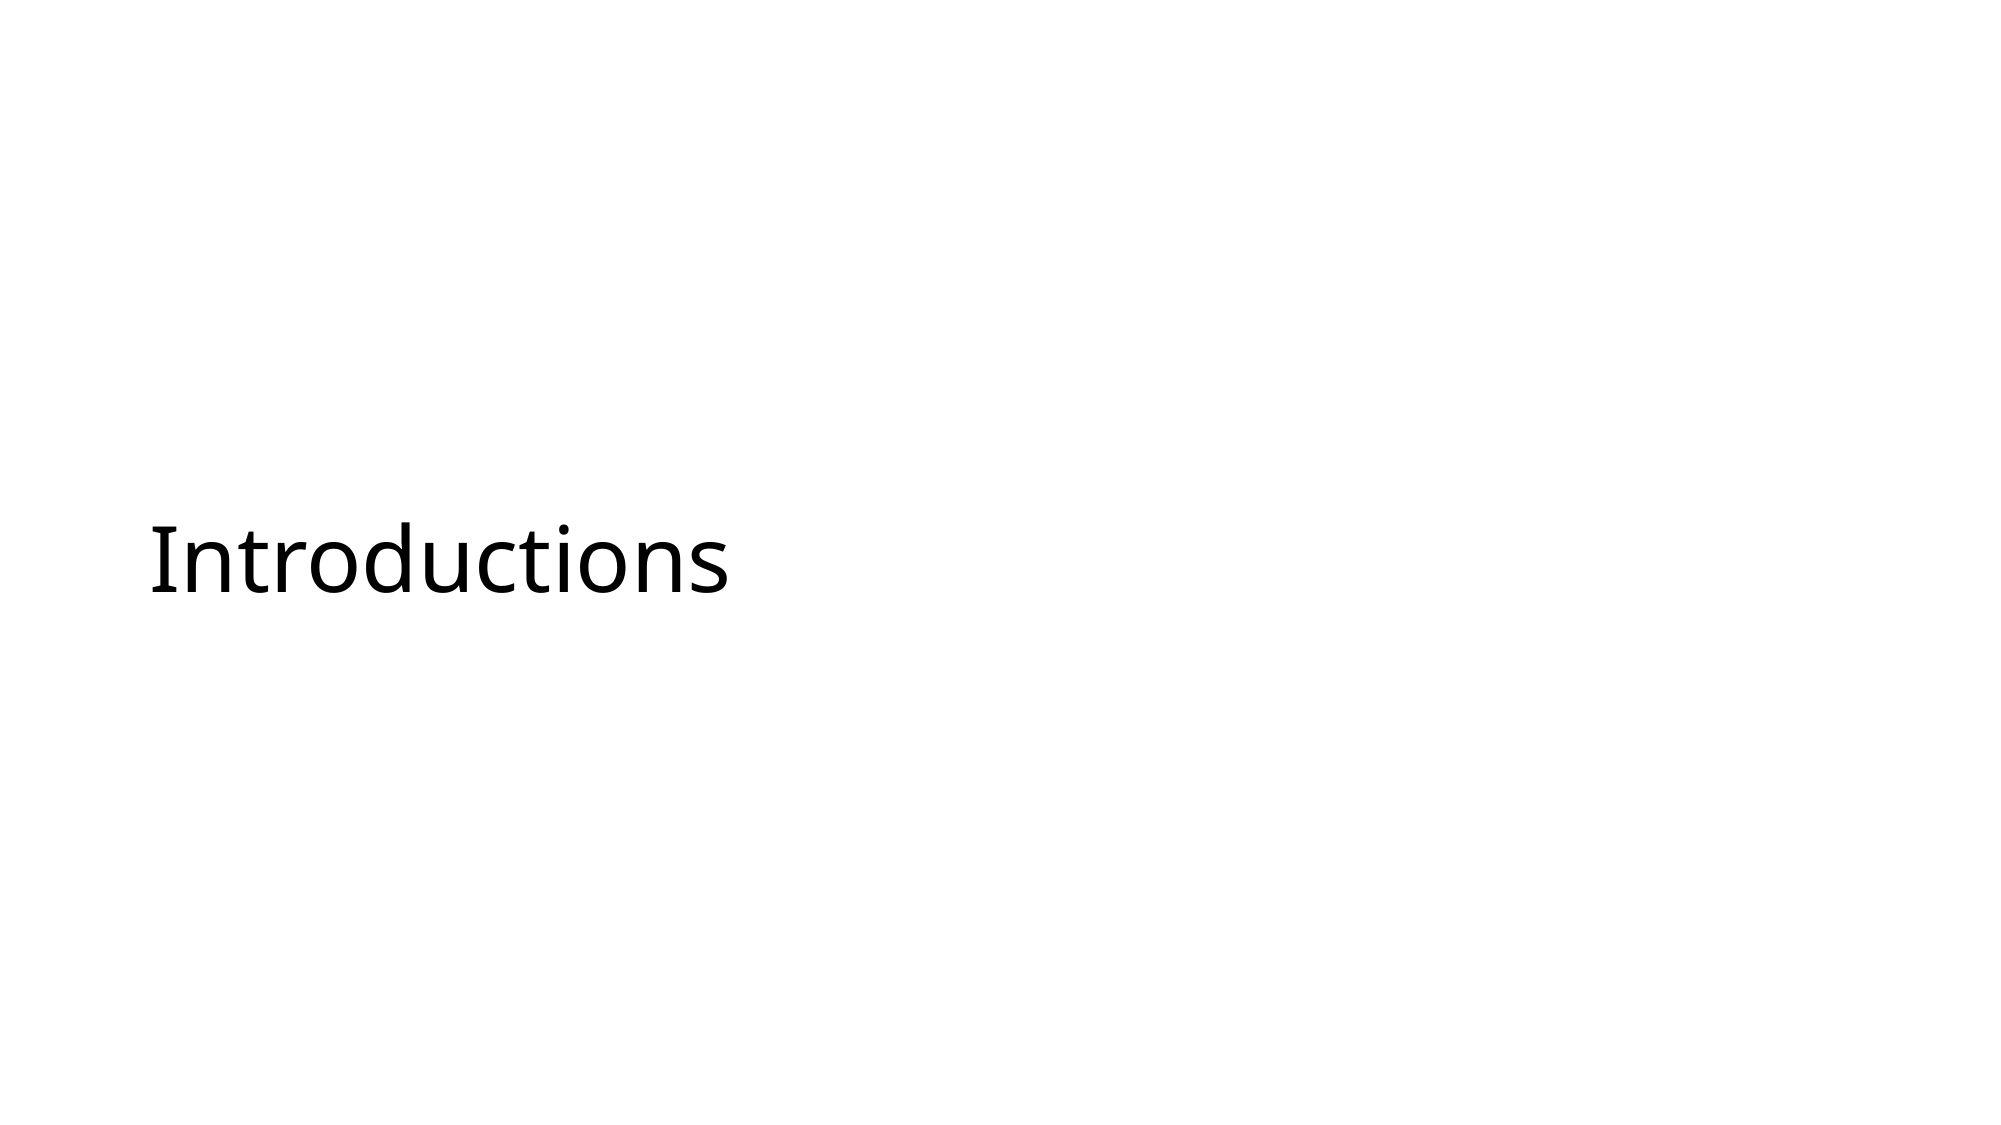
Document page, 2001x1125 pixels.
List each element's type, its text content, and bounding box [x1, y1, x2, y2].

title Introductions [134, 0, 1860, 1125]
